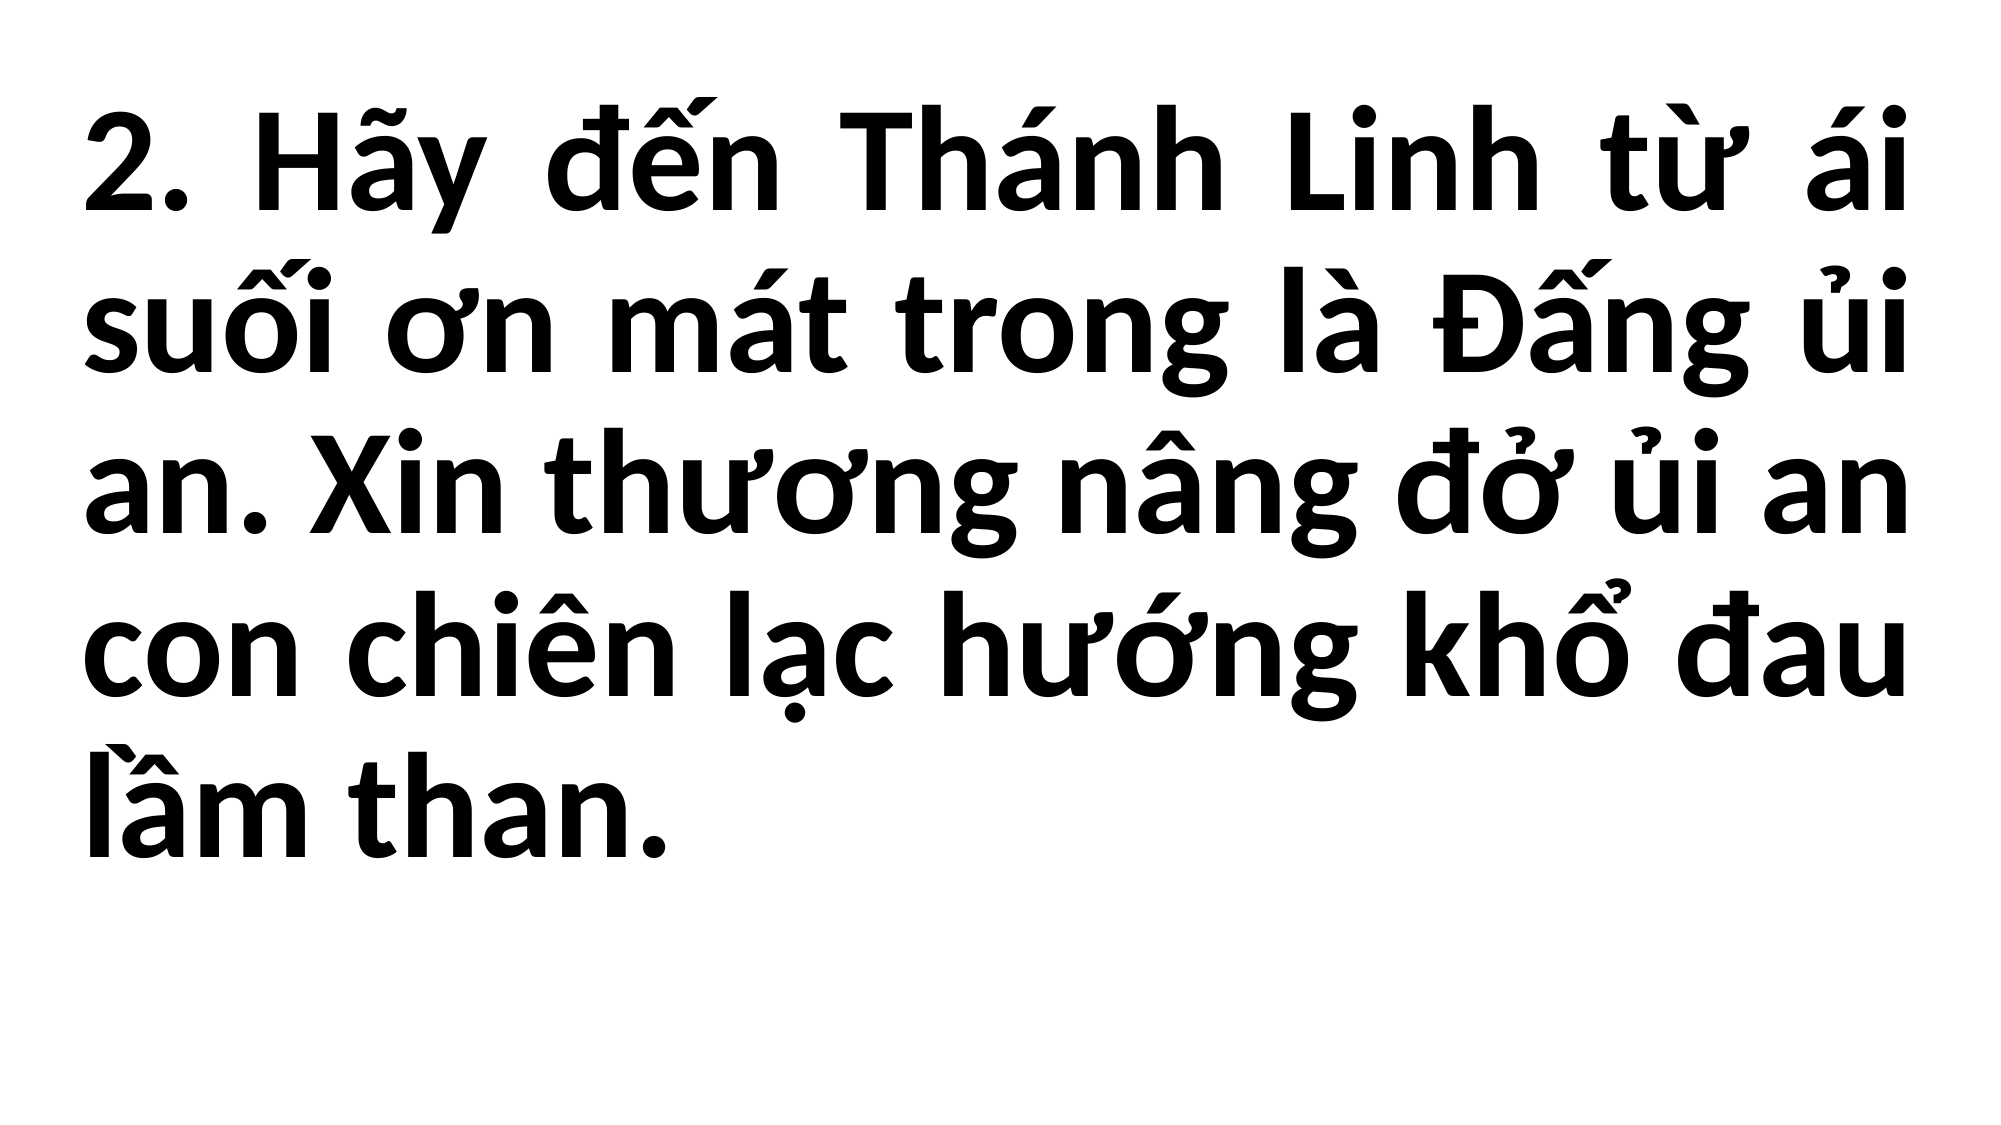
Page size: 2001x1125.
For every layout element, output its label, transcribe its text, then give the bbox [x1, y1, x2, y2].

list 2. Hãy đến Thánh Linh từ ái suối ơn mát trong là Đấng ủi an. Xin thương nâng đở ủi an con chiên lạc hướng khổ đau lầm than. [65, 72, 1931, 787]
